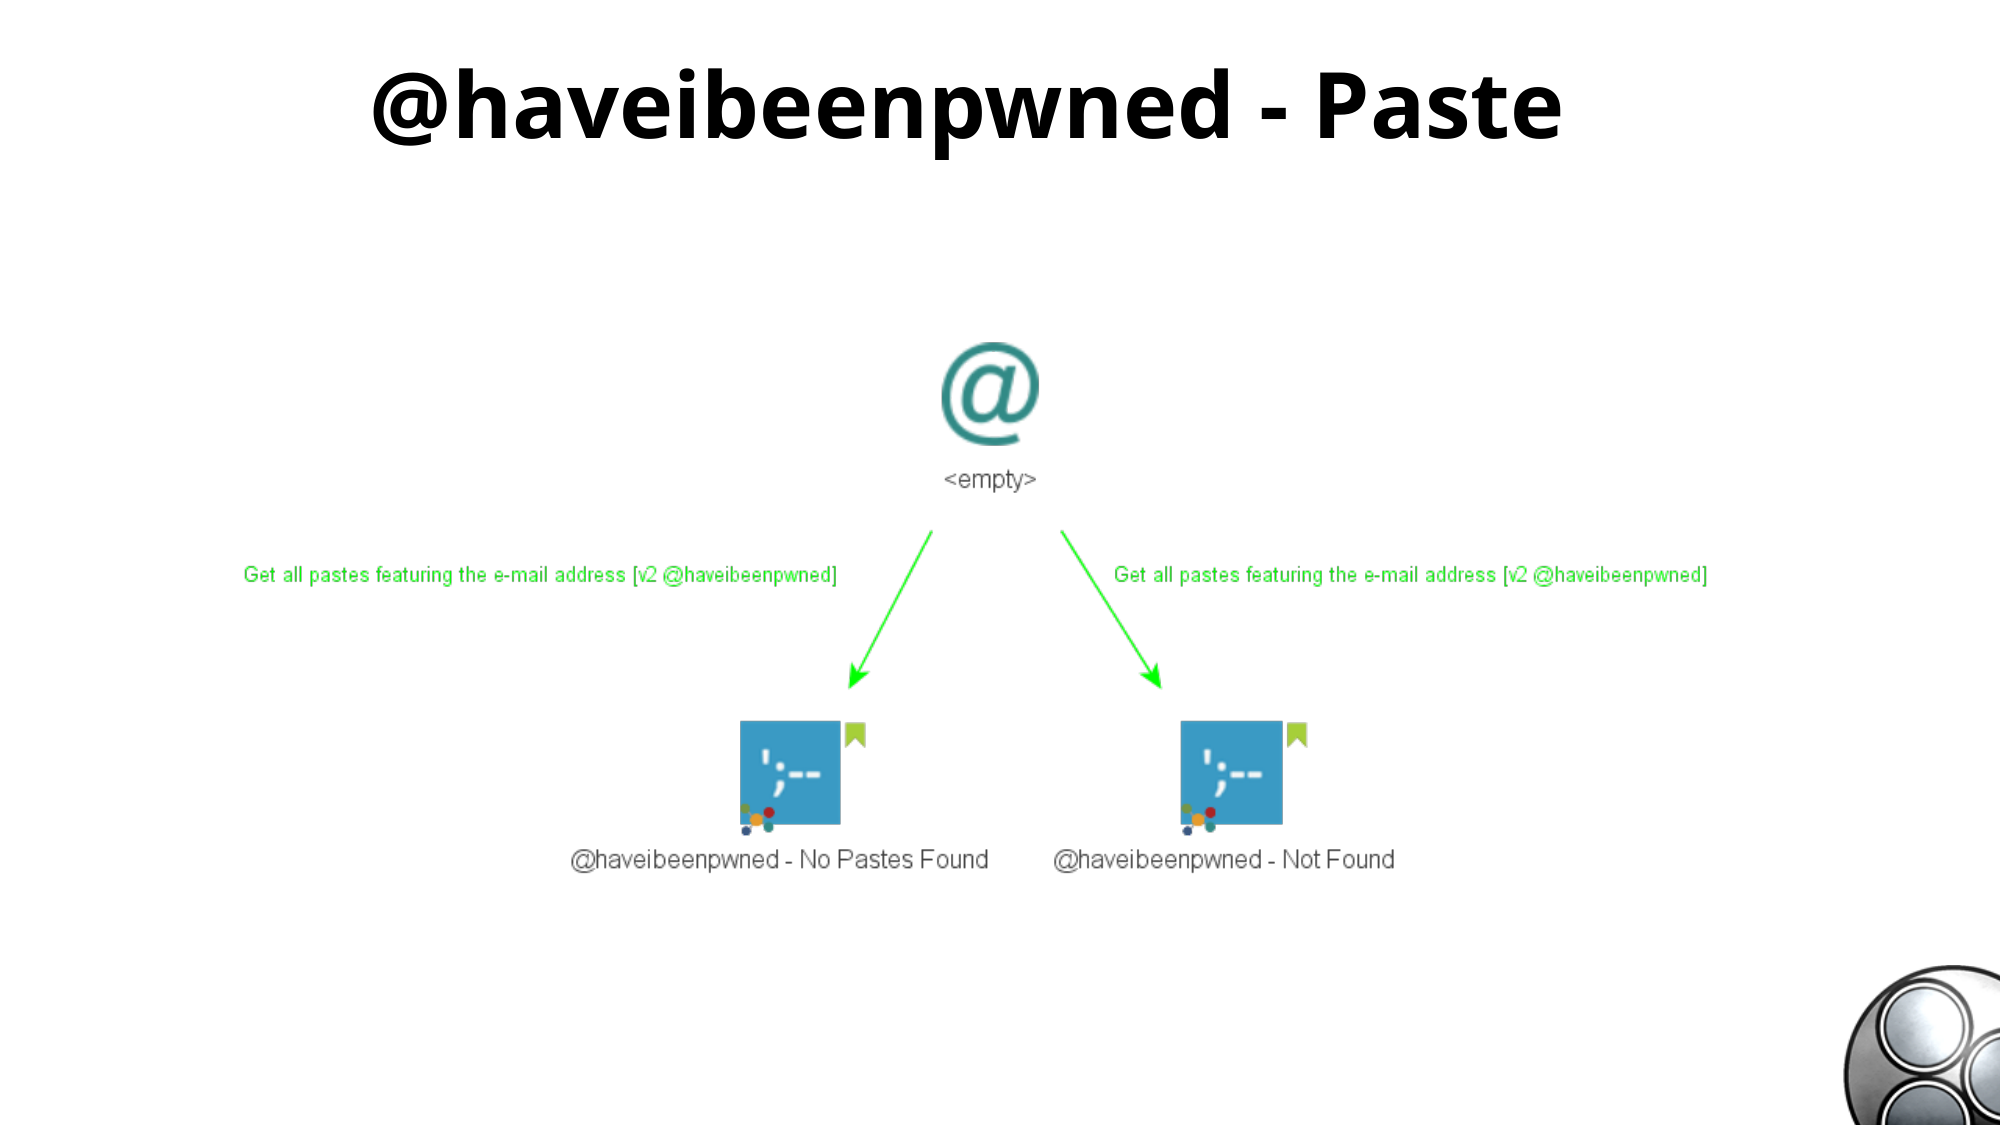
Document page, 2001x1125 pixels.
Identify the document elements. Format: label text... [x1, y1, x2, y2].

picture [199, 183, 1800, 942]
picture [1842, 965, 2000, 1125]
title @haveibeenpwned - Paste [53, 0, 1883, 218]
